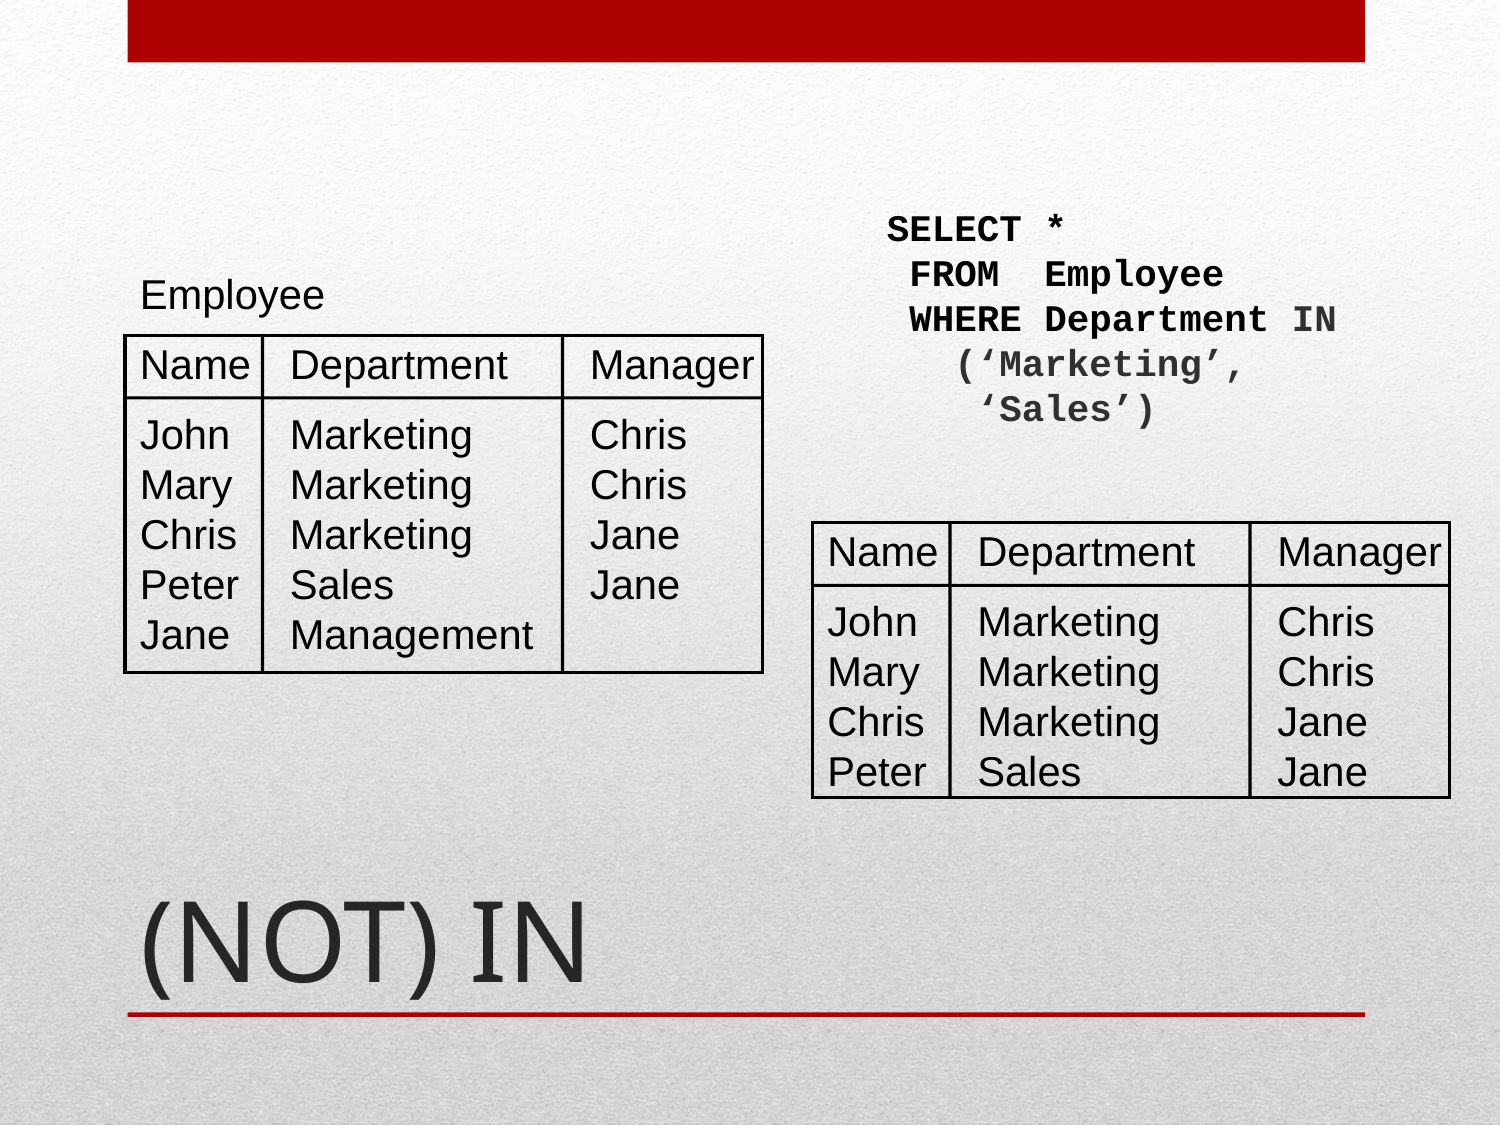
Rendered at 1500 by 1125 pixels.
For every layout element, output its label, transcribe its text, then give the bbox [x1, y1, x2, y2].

text_box [812, 586, 1450, 798]
text_box [812, 522, 949, 585]
text_box [125, 398, 262, 673]
text_box [950, 522, 1249, 585]
text_box [563, 335, 763, 397]
text_box SELECT * FROM Employee WHERE Department IN (‘Marketing’, ‘Sales’) [872, 196, 1352, 436]
title (NOT) IN [125, 750, 1238, 1013]
text_box [563, 398, 763, 673]
text_box Employee Name Department Manager John Marketing Chris Mary Marketing Chris Chris Marketing Jane Peter Sales Jane Jane Management [125, 260, 775, 666]
text_box [263, 335, 562, 397]
text_box [263, 398, 562, 673]
text_box Name Department Manager John Marketing Chris Mary Marketing Chris Chris Marketing Jane Peter Sales Jane [812, 447, 1463, 803]
text_box [125, 335, 262, 397]
text_box [1250, 522, 1450, 585]
